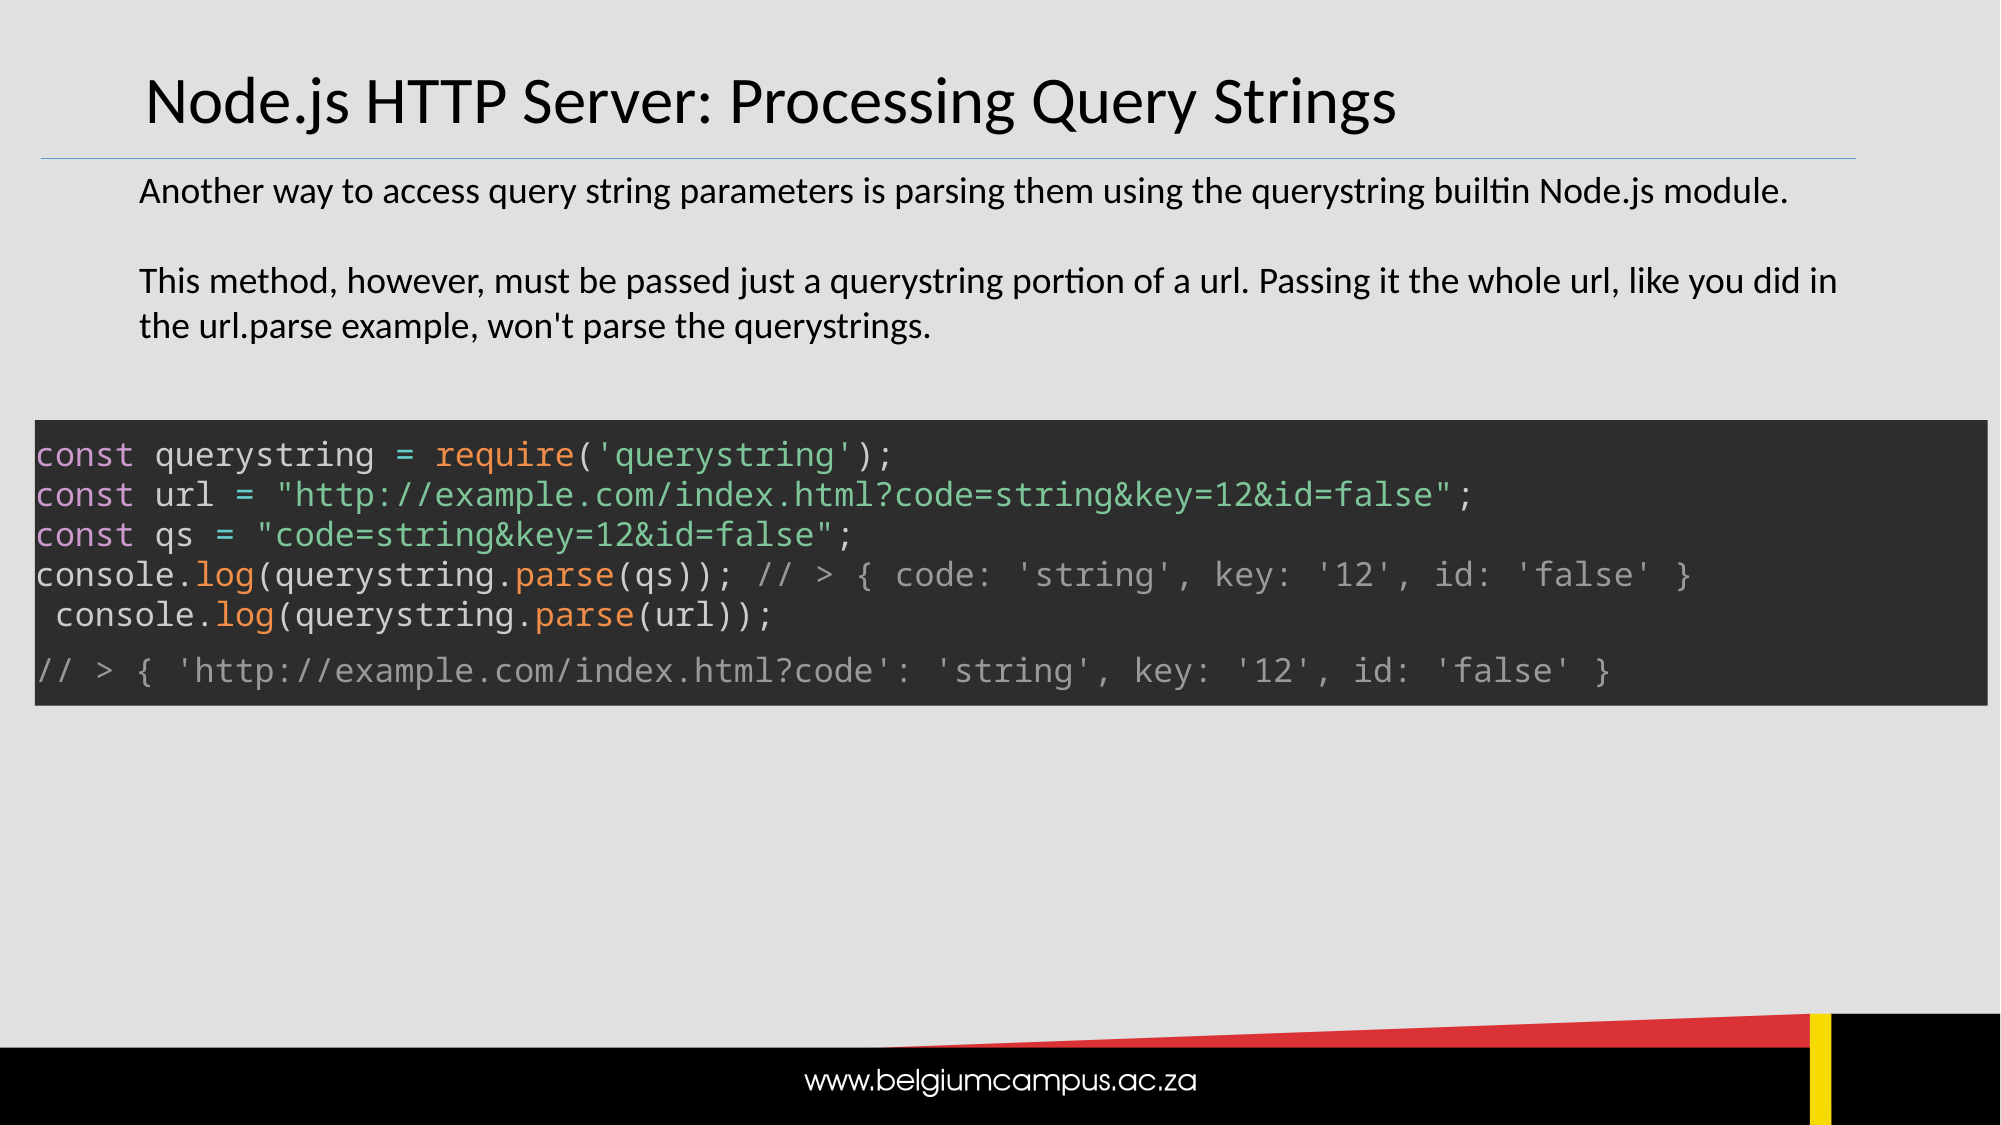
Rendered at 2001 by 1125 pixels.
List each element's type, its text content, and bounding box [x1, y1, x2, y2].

picture [0, 0, 2001, 1125]
text_box Node.js HTTP Server: Processing Query Strings [131, 49, 1414, 144]
text_box Another way to access query string parameters is parsing them using the querystring builtin Node.js module. This method, however, must be passed just a querystring portion of a url. Passing it the whole url, like you did in the url.parse example, won't parse the querystrings. [124, 158, 1899, 354]
text_box const querystring = require('querystring'); const url = "http://example.com/index.html?code=string&key=12&id=false"; const qs = "code=string&key=12&id=false"; console.log(querystring.parse(qs)); // > { code: 'string', key: '12', id: 'false' } console.log(querystring.parse(url)); // > { 'http://example.com/index.html?code': 'string', key: '12', id: 'false' } [34, 420, 1988, 706]
